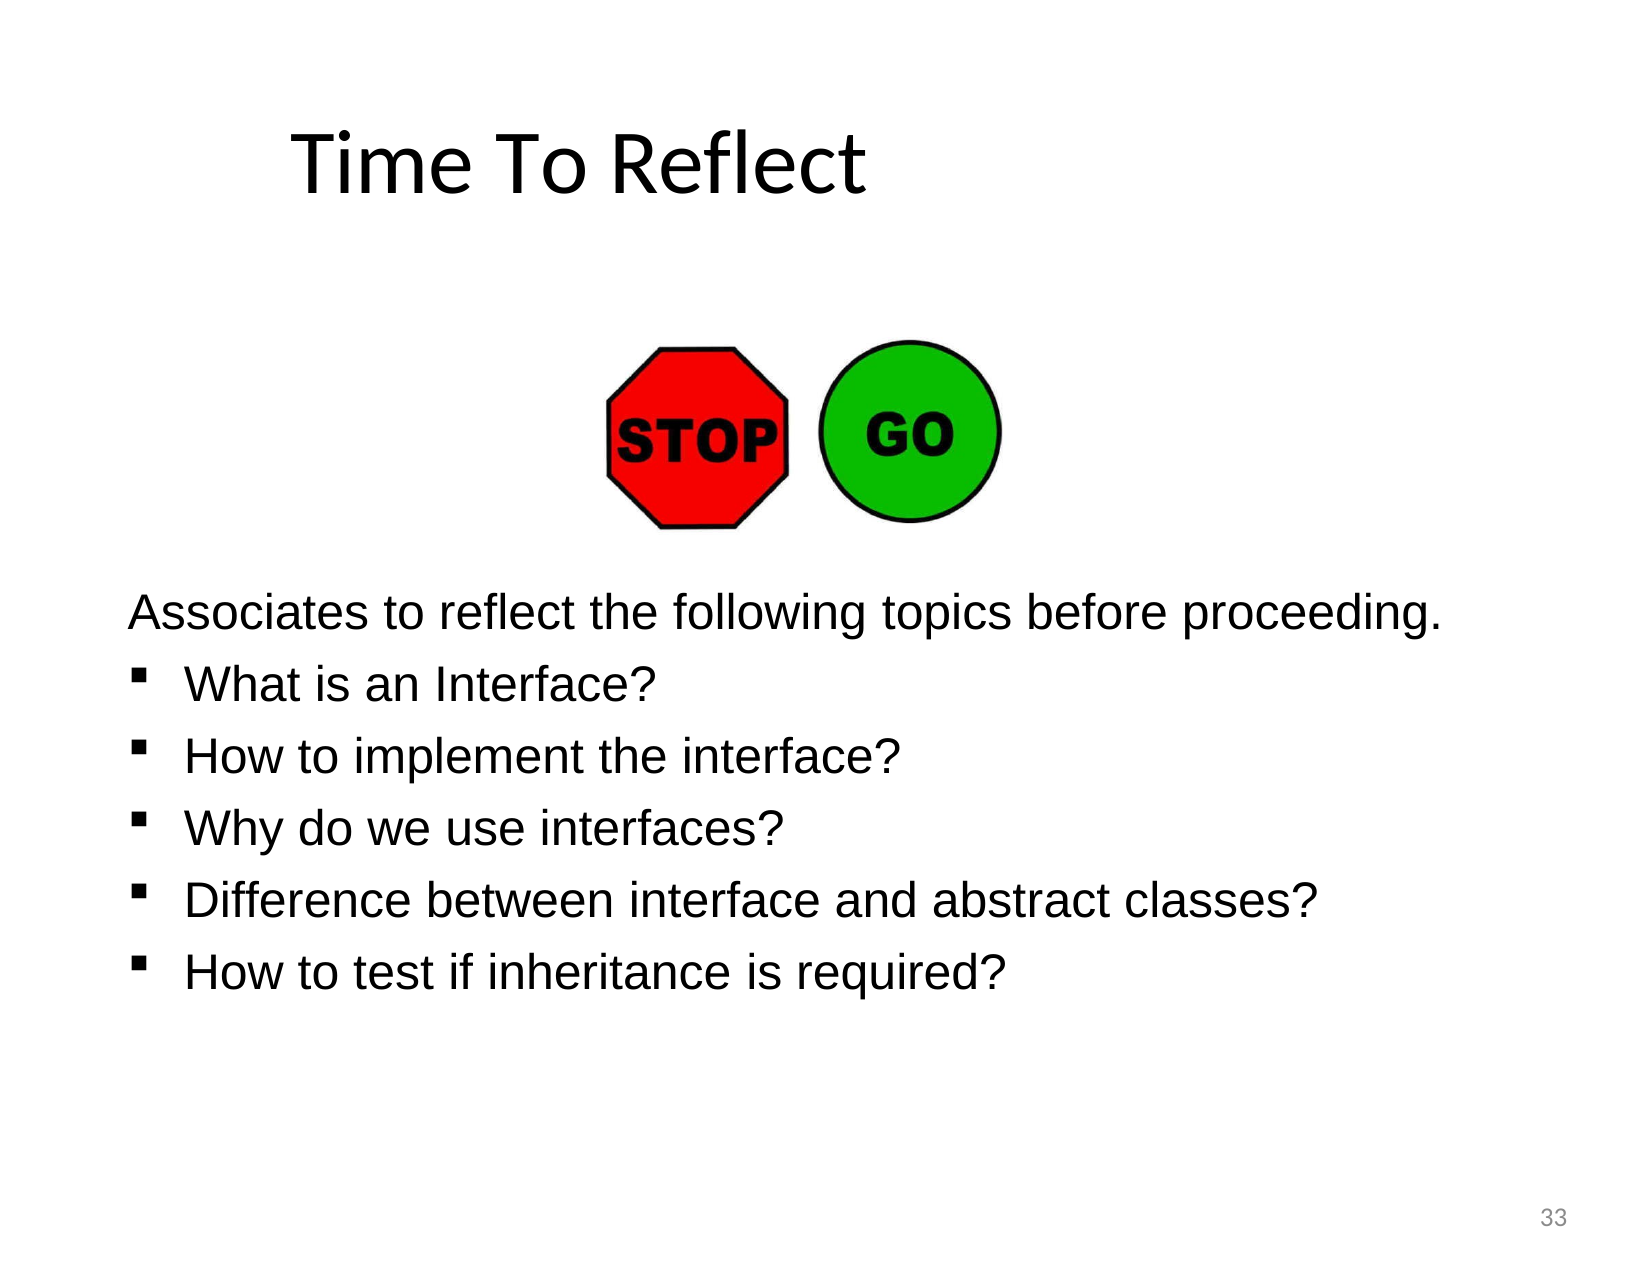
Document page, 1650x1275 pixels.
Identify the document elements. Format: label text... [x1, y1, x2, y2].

slide_number 33 [1182, 845, 1568, 1275]
text_box Associates to reflect the following topics before proceeding. What is an Interface? How to implement the interface? Why do we use interfaces? Difference between interface and abstract classes? How to test if inheritance is required? [125, 579, 1445, 1000]
title Time To Reflect [82, 50, 1568, 264]
text_box [592, 337, 1013, 539]
